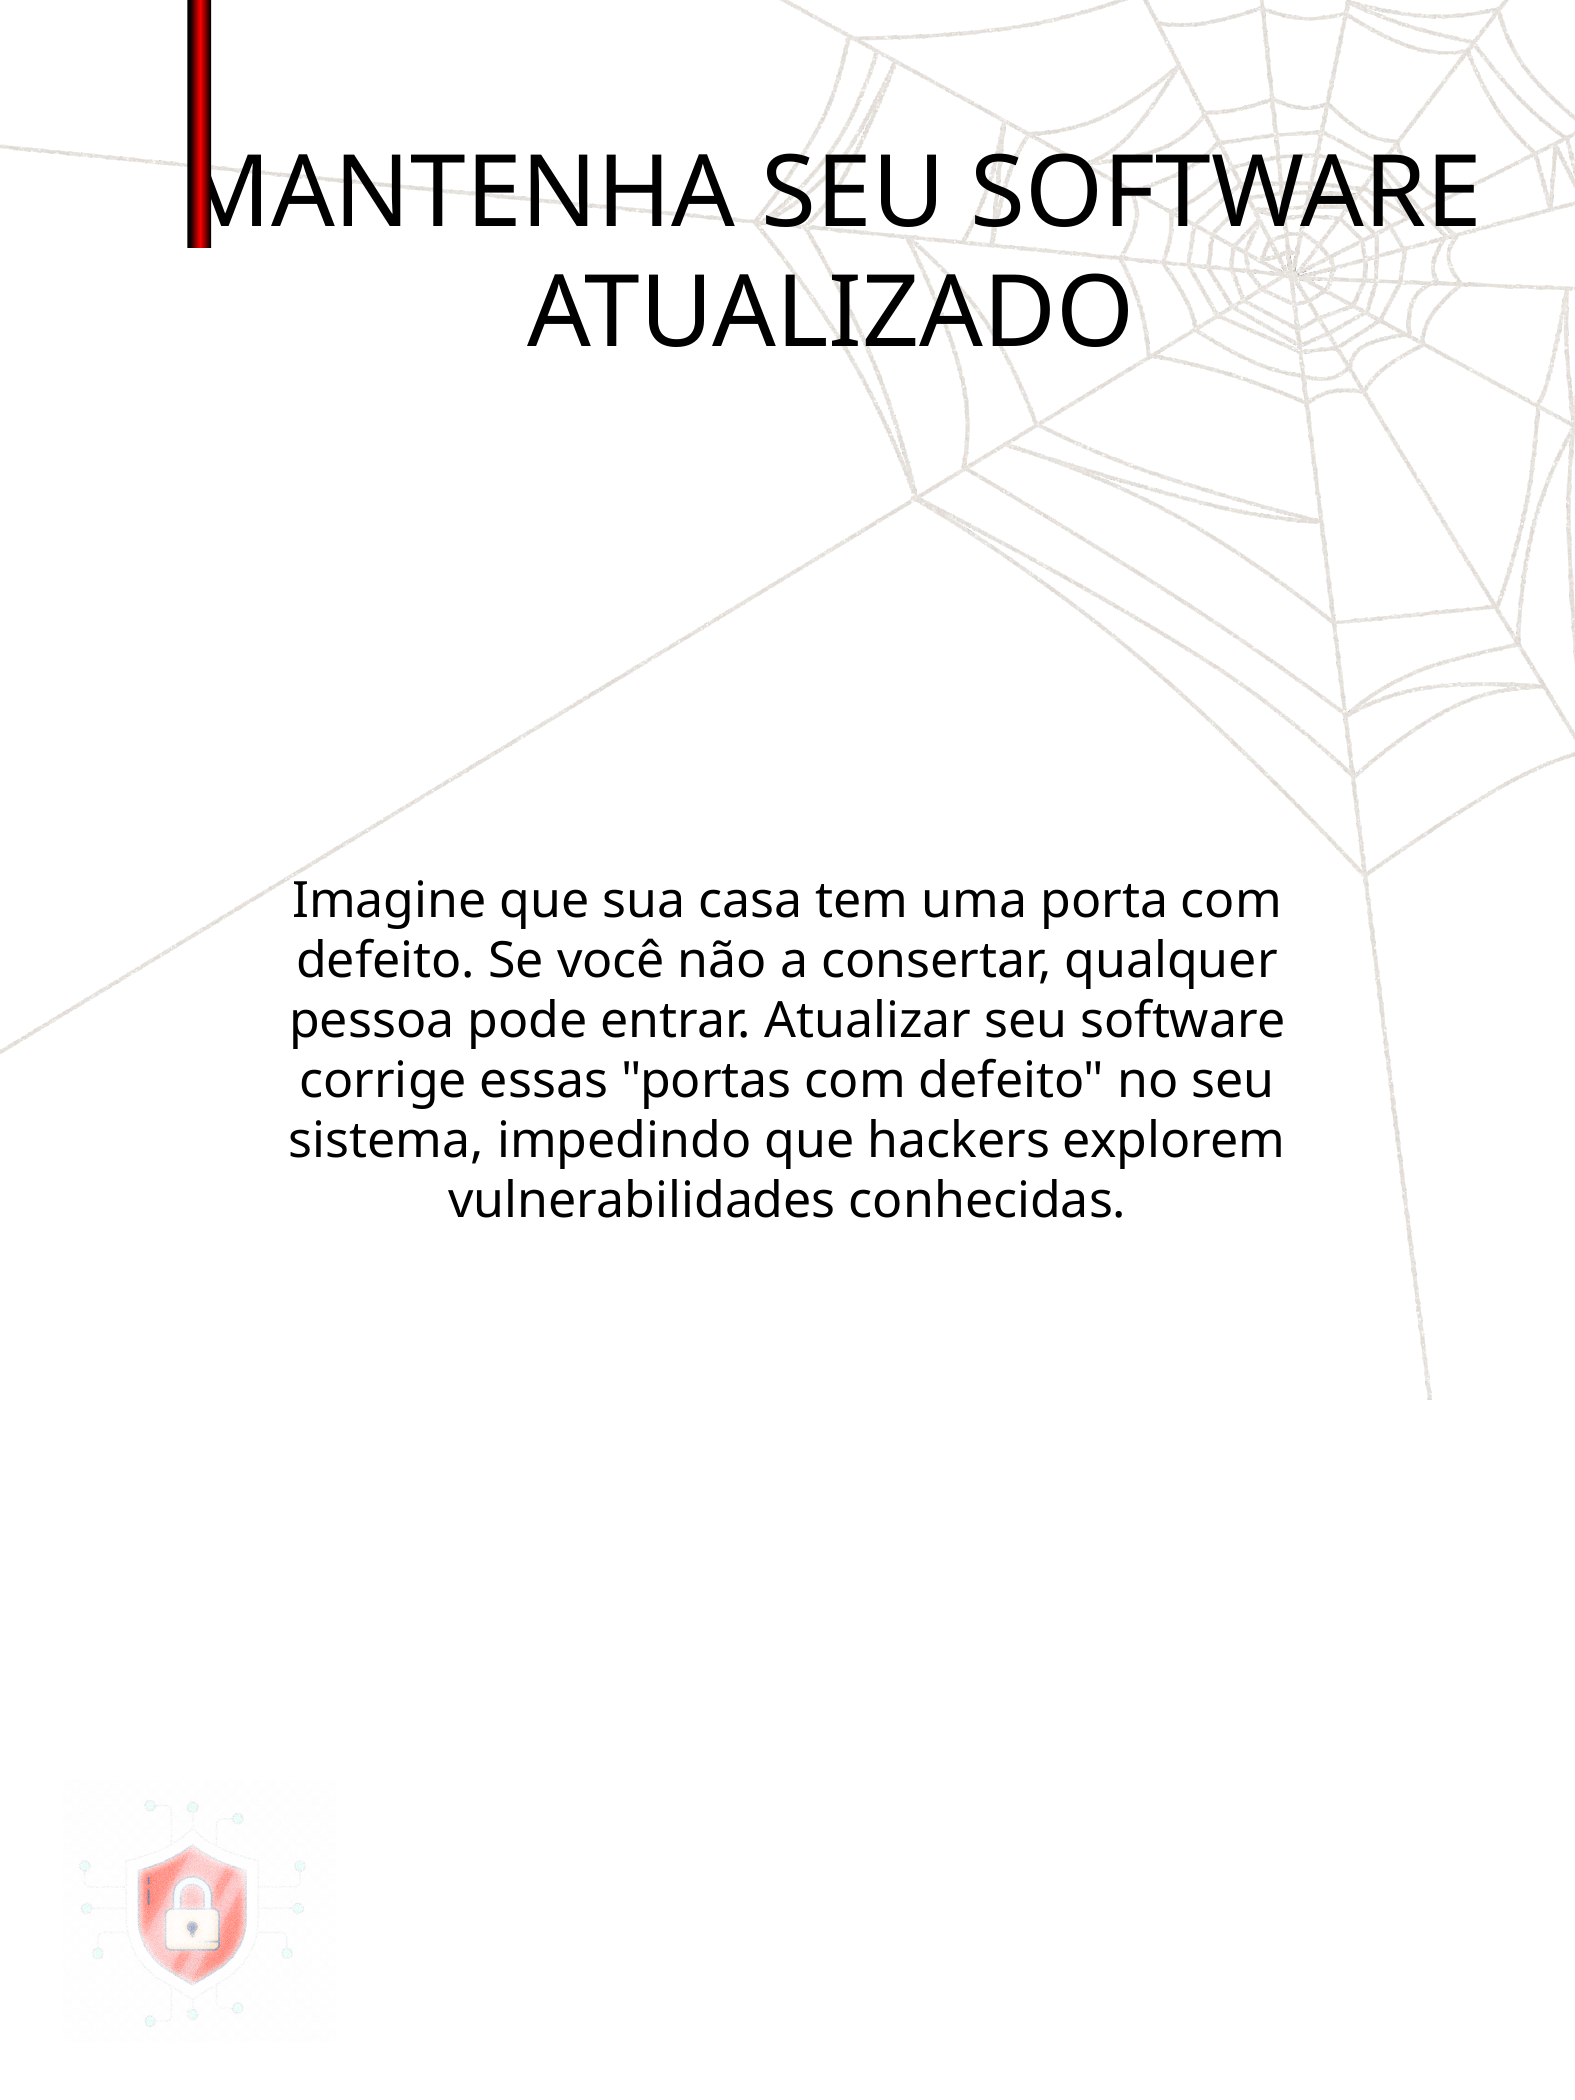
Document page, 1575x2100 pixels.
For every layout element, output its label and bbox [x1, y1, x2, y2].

picture [0, 0, 1575, 1401]
picture [62, 1779, 337, 2043]
